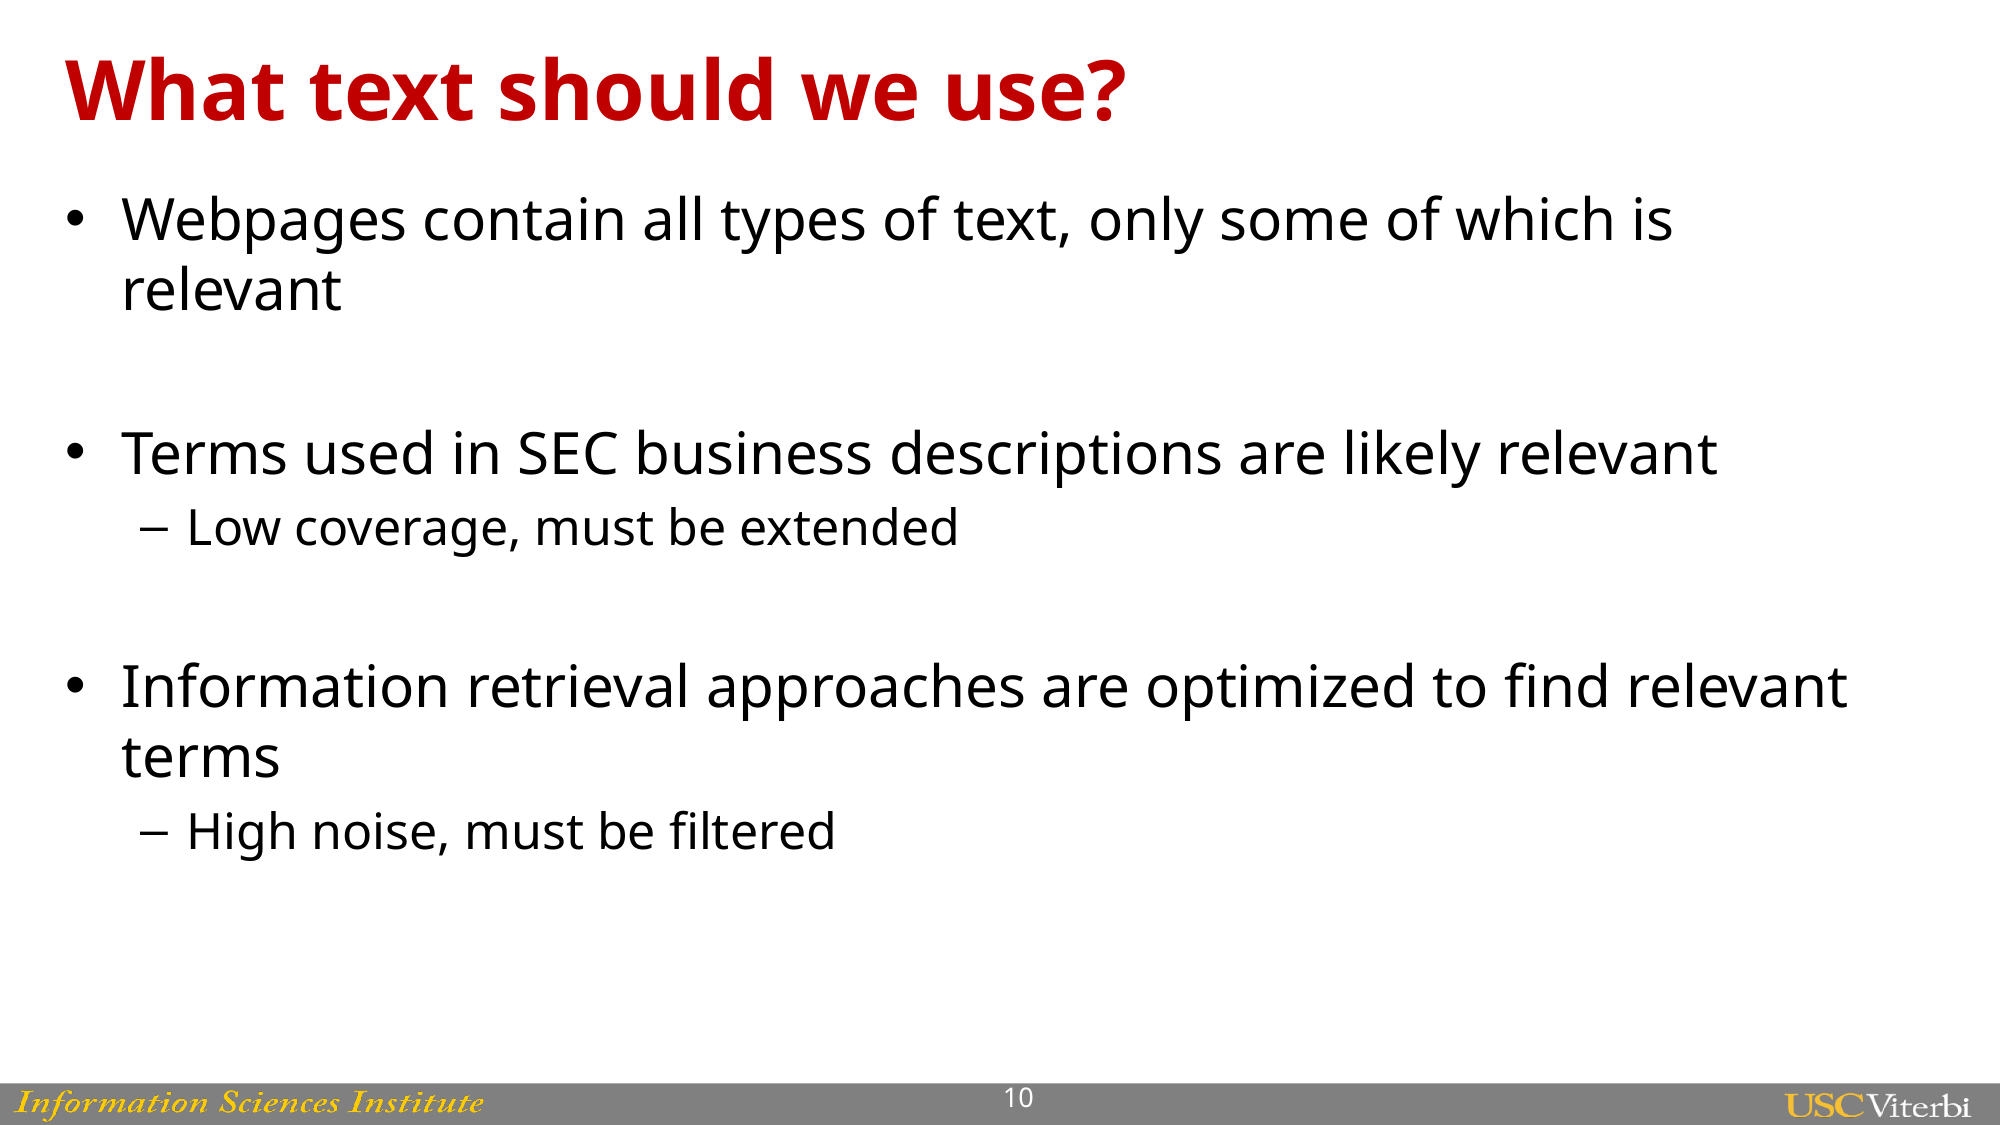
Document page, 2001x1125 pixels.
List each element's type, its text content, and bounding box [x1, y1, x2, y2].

picture [1784, 1093, 1993, 1119]
picture [13, 1090, 484, 1122]
slide_number 10 [948, 1094, 1049, 1118]
title What text should we use? [50, 0, 1993, 175]
list Webpages contain all types of text, only some of which is relevant Terms used in SEC business descriptions are likely relevant Low coverage, must be extended Information retrieval approaches are optimized to find relevant terms High noise, must be filtered [50, 175, 1900, 1063]
